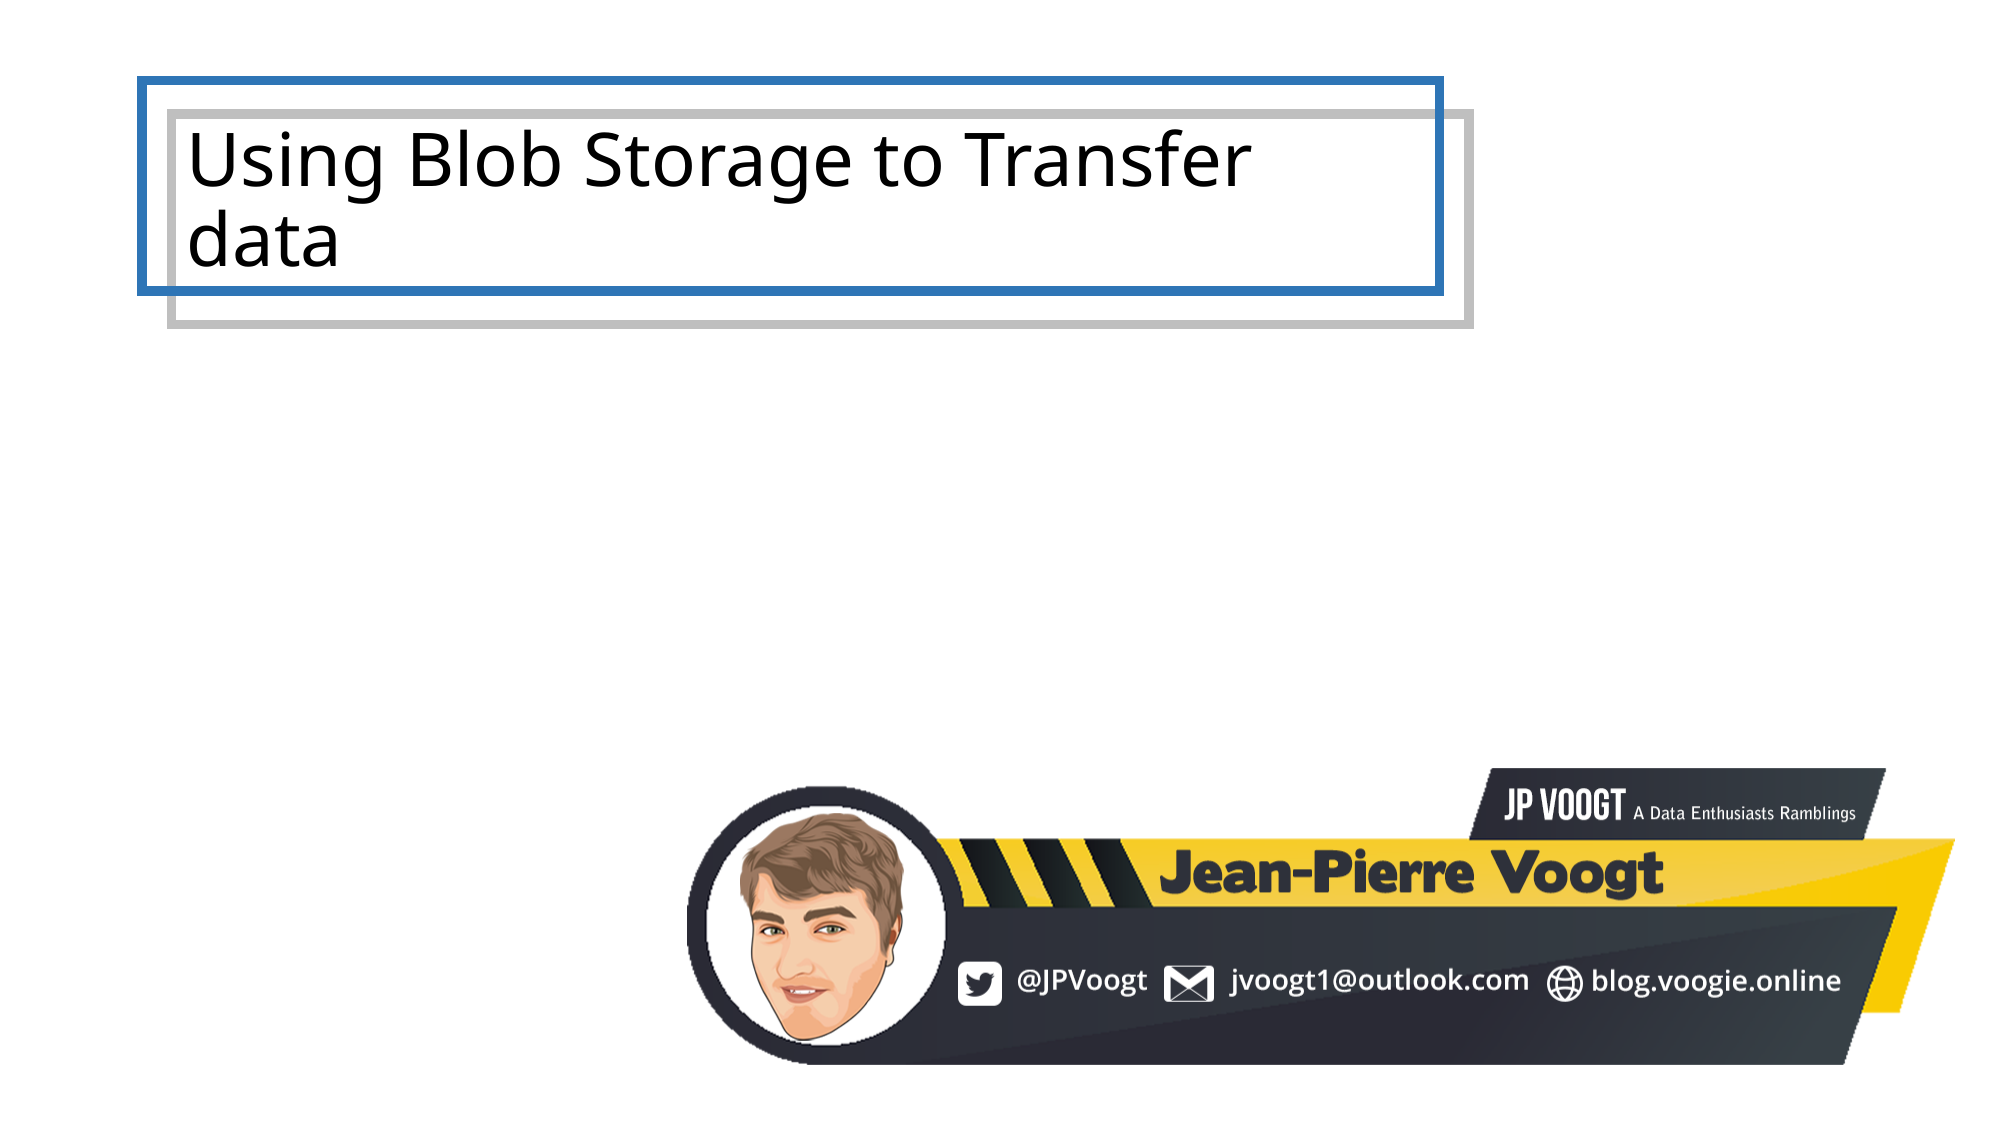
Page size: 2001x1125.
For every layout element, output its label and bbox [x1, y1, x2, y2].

picture [682, 744, 1960, 1089]
text_box [171, 114, 1469, 325]
text_box [142, 80, 1440, 291]
